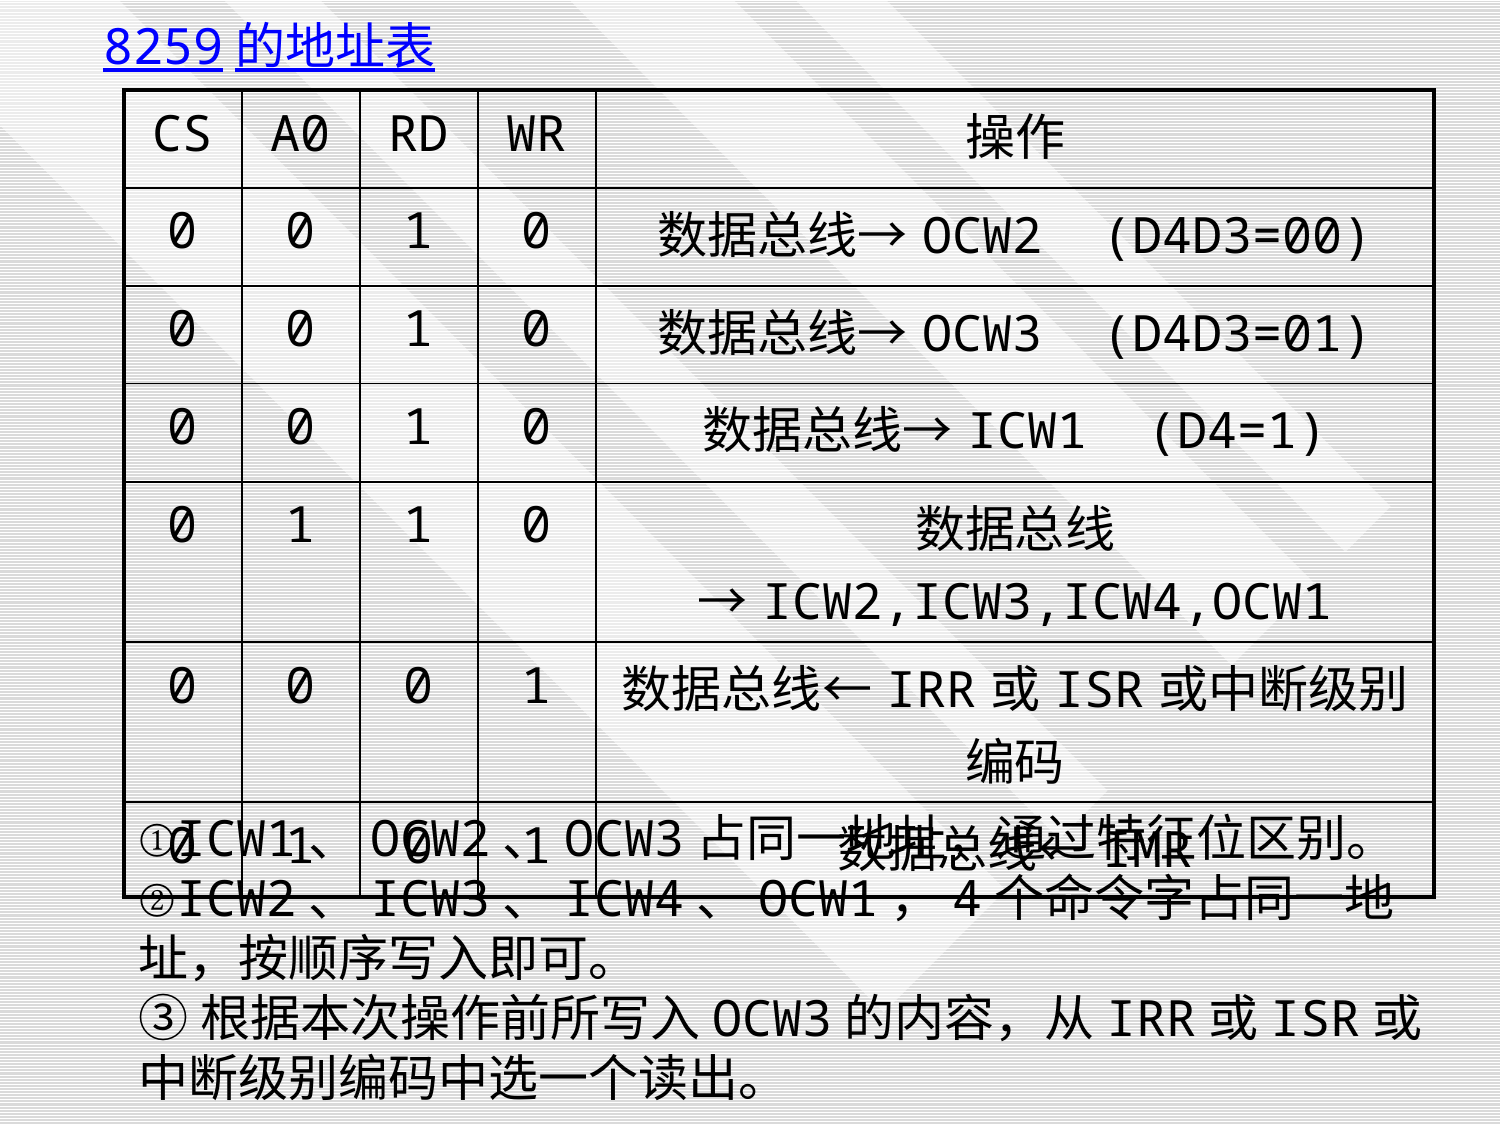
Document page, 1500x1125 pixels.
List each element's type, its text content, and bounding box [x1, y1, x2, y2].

table_cell 0 [479, 483, 595, 641]
table_cell 0 [243, 287, 359, 383]
table_cell 0 [126, 643, 241, 798]
table_cell 0 [243, 189, 359, 285]
text_box 8259的地址表 [88, 7, 691, 82]
table_cell 1 [361, 384, 477, 481]
table_cell 1 [361, 287, 477, 383]
table_cell 0 [479, 189, 595, 285]
table_header WR [479, 92, 595, 187]
table_cell 数据总线→ICW1 (D4=1) [597, 384, 1432, 481]
table_cell 0 [126, 189, 241, 285]
table_cell 0 [126, 384, 241, 481]
table_cell 1 [361, 483, 477, 641]
table_cell 数据总线→OCW3 (D4D3=01) [597, 287, 1432, 383]
table_cell 0 [479, 287, 595, 383]
table_cell 0 [479, 384, 595, 481]
table_cell 0 [243, 384, 359, 481]
table_header 操作 [597, 92, 1432, 187]
table_header RD [361, 92, 477, 187]
table_cell 1 [479, 643, 595, 798]
table_cell 0 [126, 483, 241, 641]
table_cell 0 [243, 643, 359, 798]
table_cell 数据总线→ICW2,ICW3,ICW4,OCW1 [597, 483, 1432, 641]
table_cell 1 [361, 189, 477, 285]
table_cell 数据总线→OCW2 (D4D3=00) [597, 189, 1432, 285]
table_cell 0 [361, 643, 477, 798]
table_cell 1 [243, 483, 359, 641]
table_cell 0 [126, 287, 241, 383]
table_header A0 [243, 92, 359, 187]
table_cell 数据总线←IRR或ISR或中断级别编码 [597, 643, 1432, 798]
table_header CS [126, 92, 241, 187]
text_box ①ICW1、OCW2、OCW3占同一地址，通过特征位区别。 ②ICW2、ICW3、ICW4、OCW1，4个命令字占同一地址，按顺序写入即可。 ③根据本次操作前所写入OCW3的内容，从IRR或ISR或中断级别编码中选一个读出。 [123, 798, 1447, 1114]
